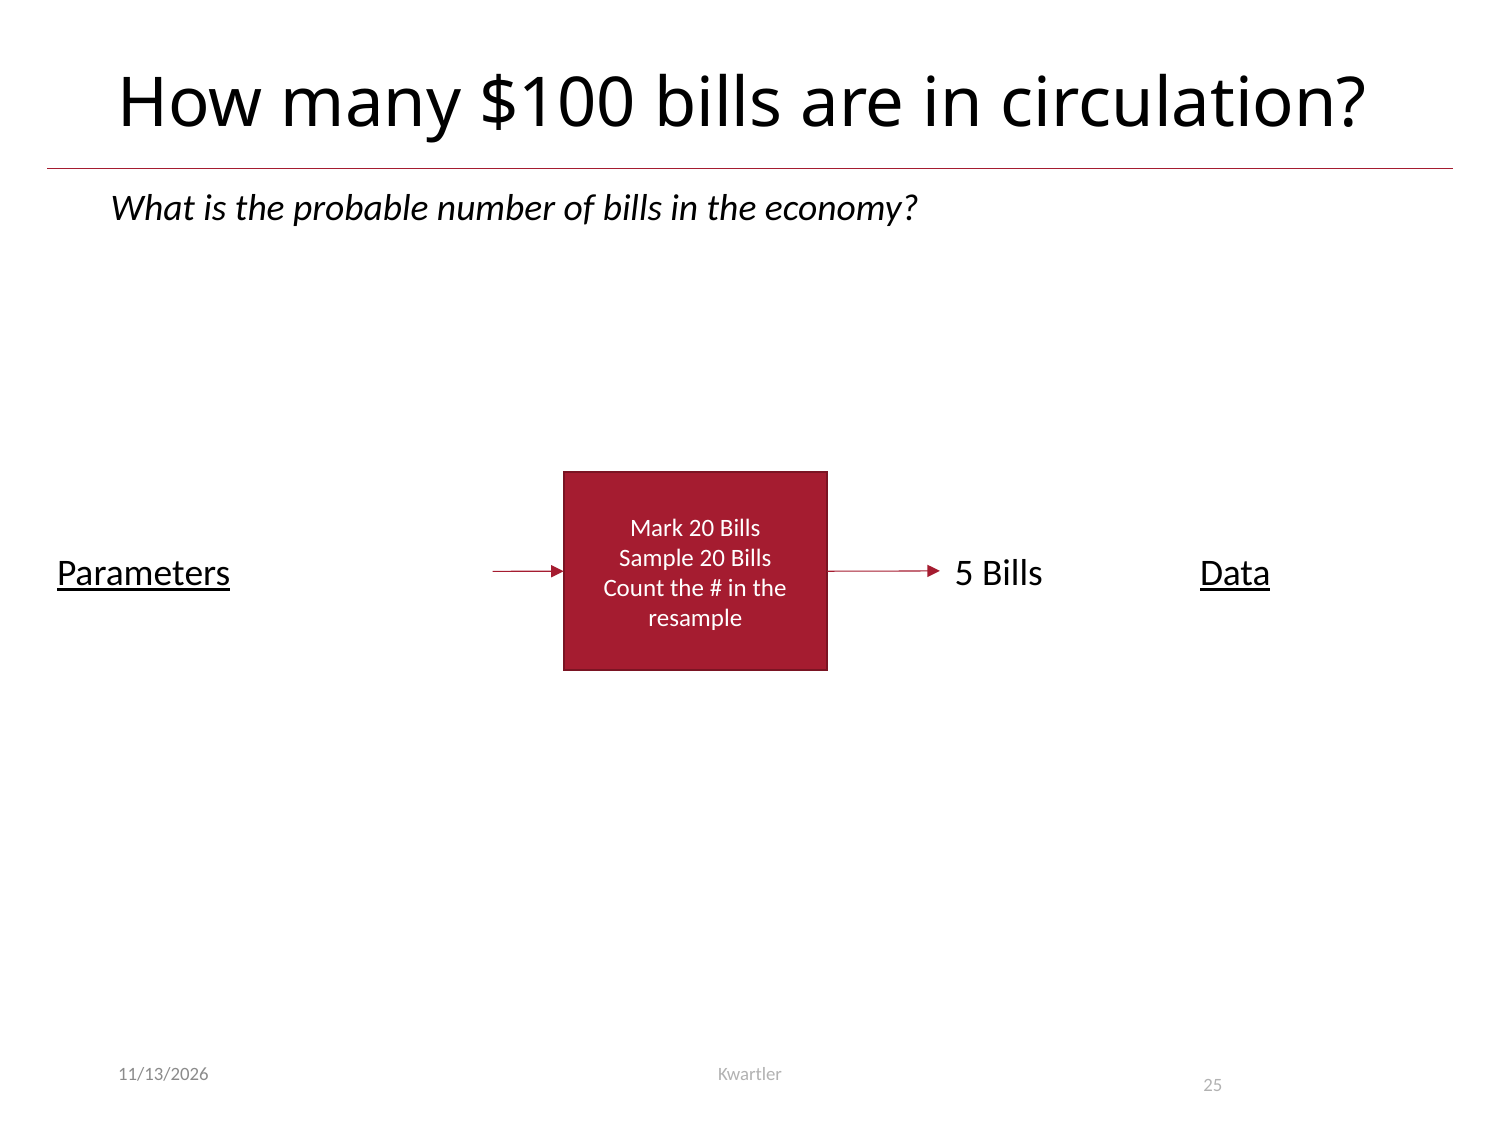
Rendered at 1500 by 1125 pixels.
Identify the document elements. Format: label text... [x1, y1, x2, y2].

text_box Parameters [42, 541, 246, 601]
title How many $100 bills are in circulation? [103, 59, 1397, 157]
footer Kwartler [496, 1042, 1004, 1103]
text_box 5 Bills [939, 541, 1058, 601]
text_box What is the probable number of bills in the economy? [95, 175, 935, 236]
text_box Data [1185, 541, 1286, 601]
text_box Mark 20 Bills Sample 20 Bills Count the # in the resample [563, 471, 828, 671]
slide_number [103, 1042, 441, 1103]
slide_number 25 [1188, 1042, 1330, 1103]
